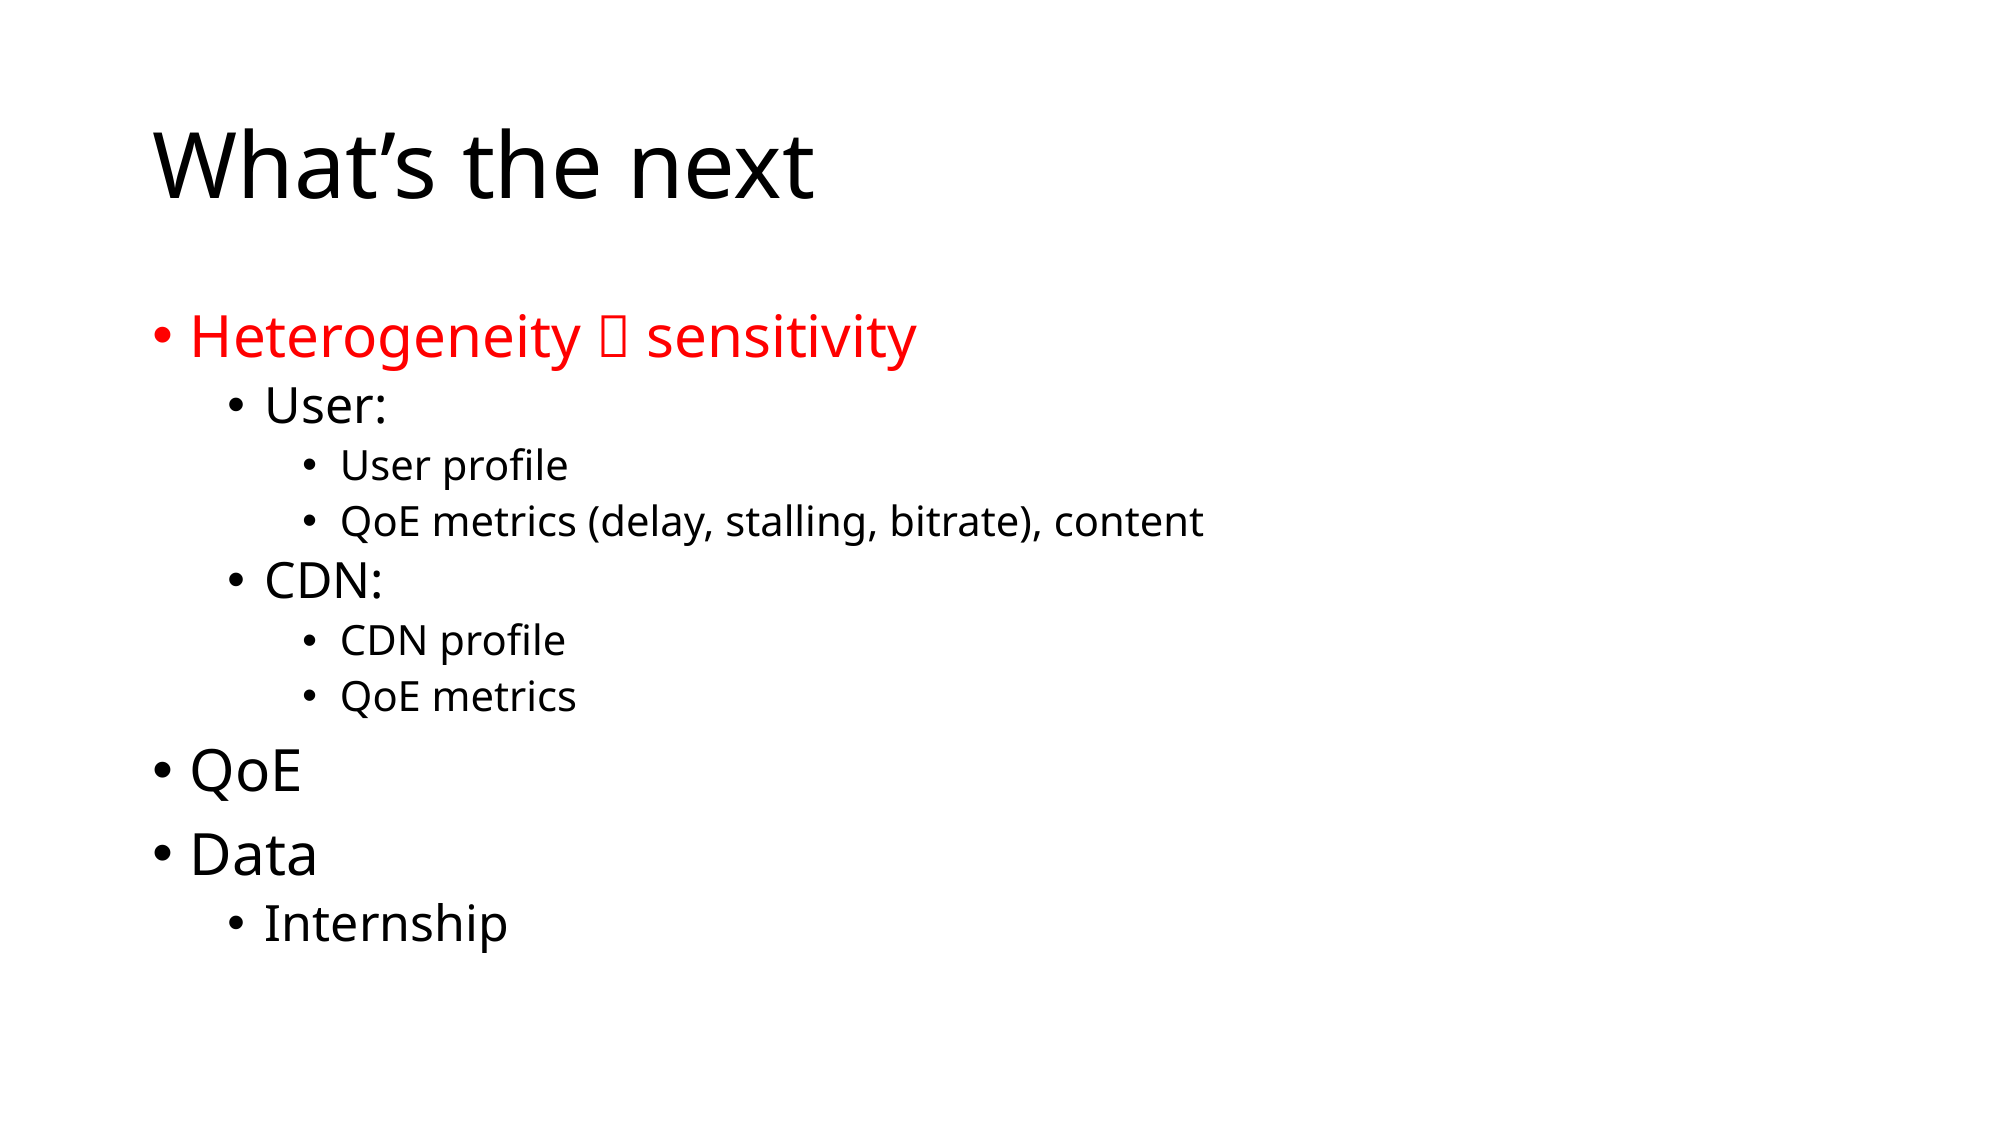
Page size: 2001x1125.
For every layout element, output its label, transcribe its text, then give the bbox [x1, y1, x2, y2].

title What’s the next [137, 59, 1863, 278]
list Heterogeneity  sensitivity User: User profile QoE metrics (delay, stalling, bitrate), content CDN: CDN profile QoE metrics QoE Data Internship [137, 299, 1863, 1014]
